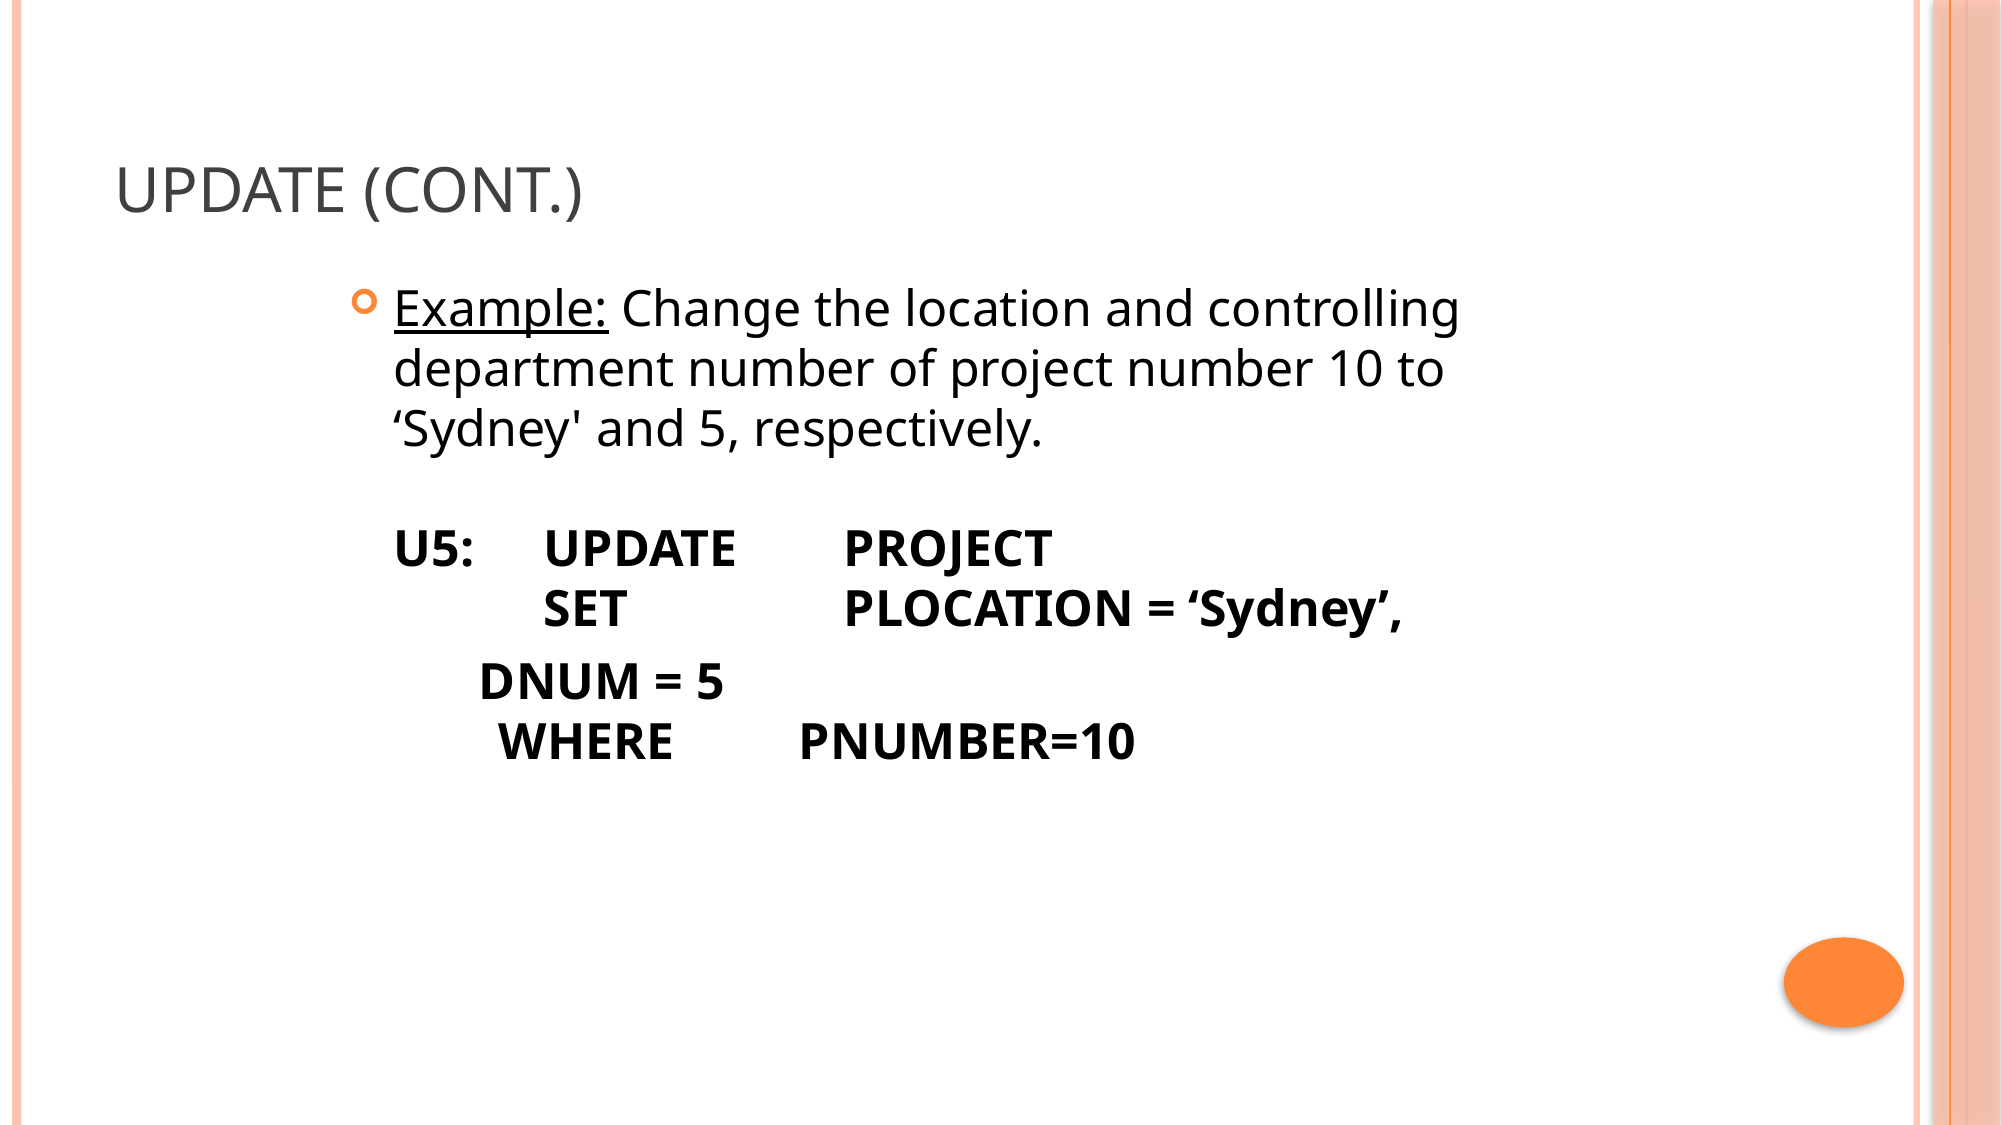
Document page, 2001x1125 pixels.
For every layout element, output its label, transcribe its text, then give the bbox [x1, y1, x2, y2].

title UPDATE (cont.) [99, 45, 1734, 233]
list Example: Change the location and controlling department number of project number 10 to ‘Sydney' and 5, respectively. U5: UPDATE PROJECT SET PLOCATION = ‘Sydney’, DNUM = 5 WHERE PNUMBER=10 [334, 269, 1638, 1057]
